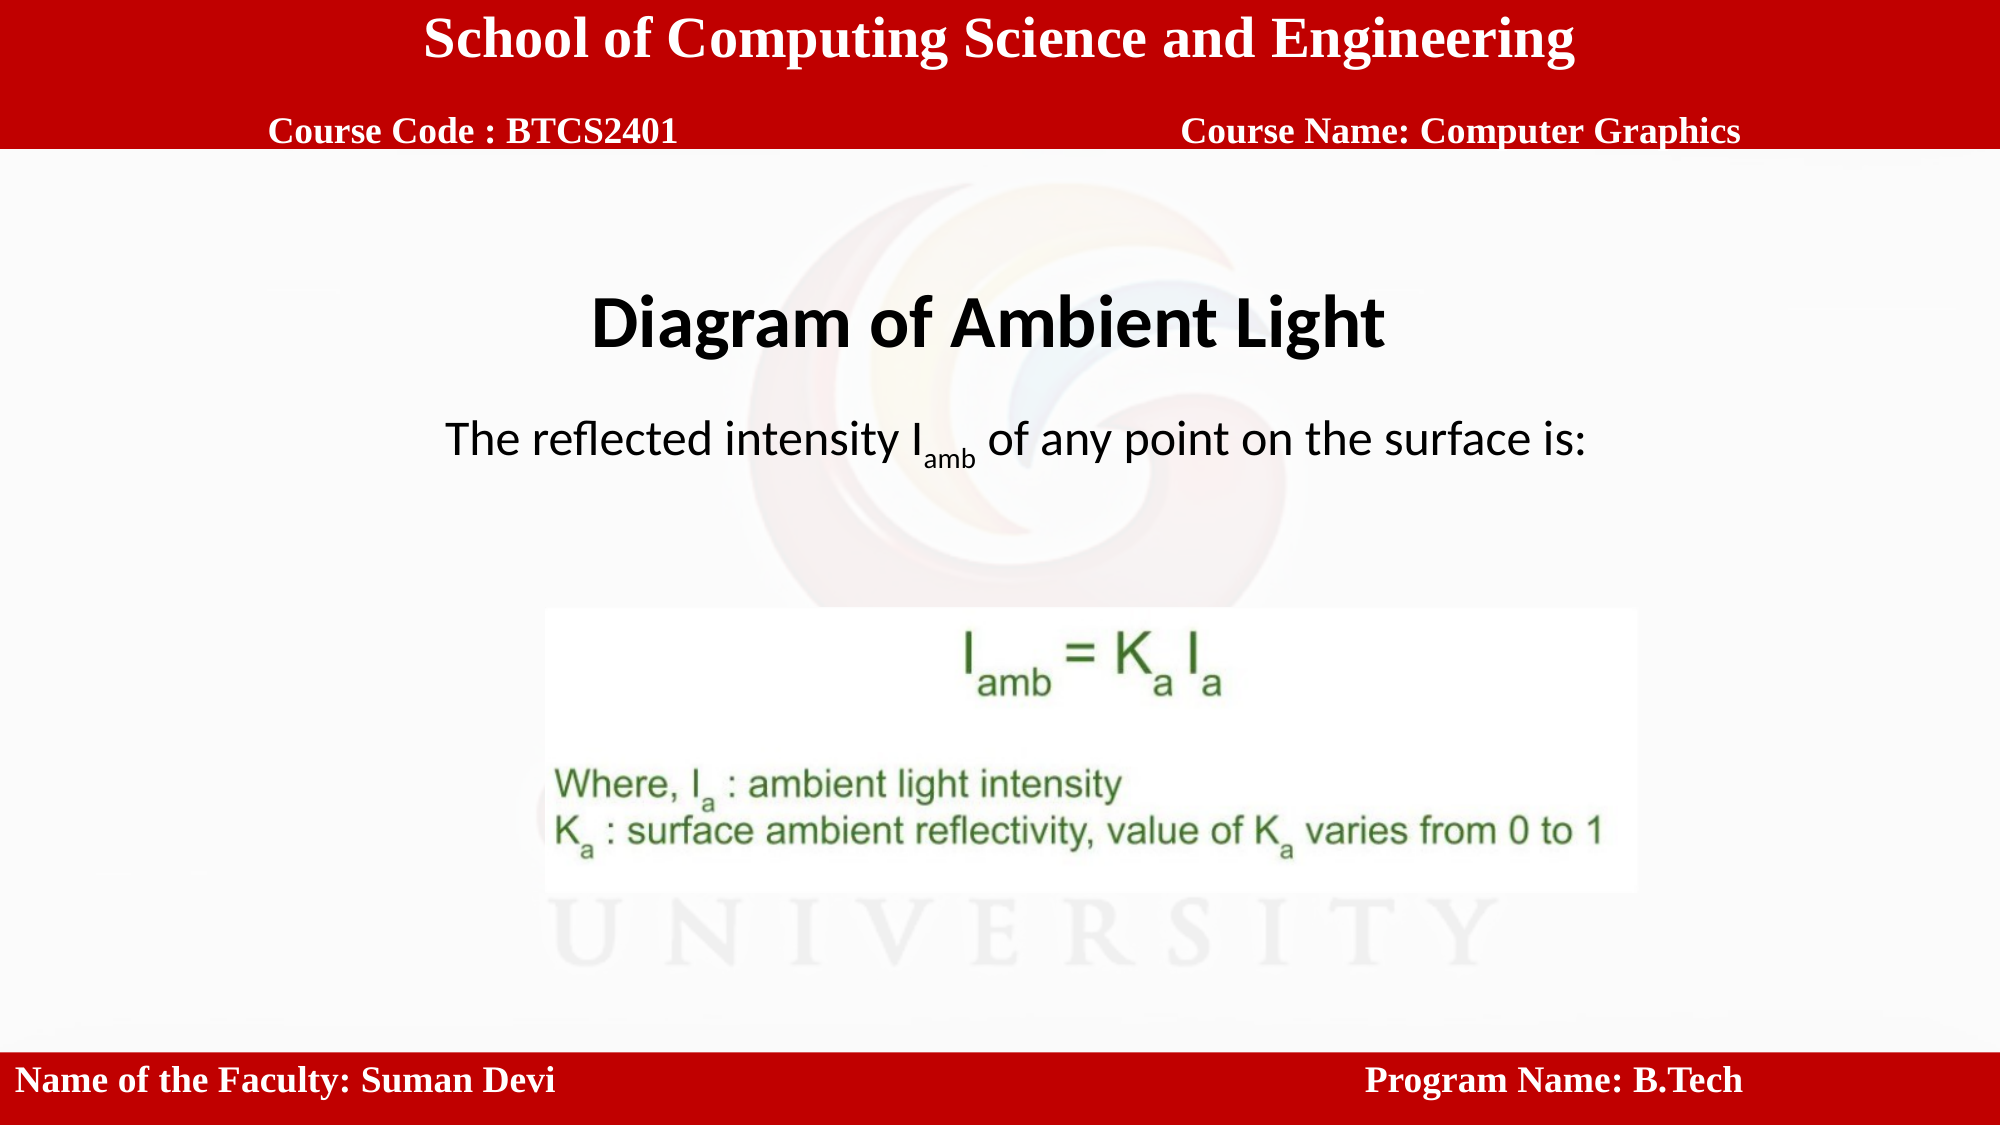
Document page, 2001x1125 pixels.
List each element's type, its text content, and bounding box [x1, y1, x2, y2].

text_box Name of the Faculty: Suman Devi Program Name: B.Tech [0, 1052, 2000, 1125]
text_box The reflected intensity Iamb of any point on the surface is: [156, 398, 1877, 482]
text_box Diagram of Ambient Light [139, 265, 1860, 461]
picture [545, 607, 1639, 893]
text_box School of Computing Science and Engineering Course Code : BTCS2401 Course Name: Computer Graphics [0, 0, 2000, 149]
